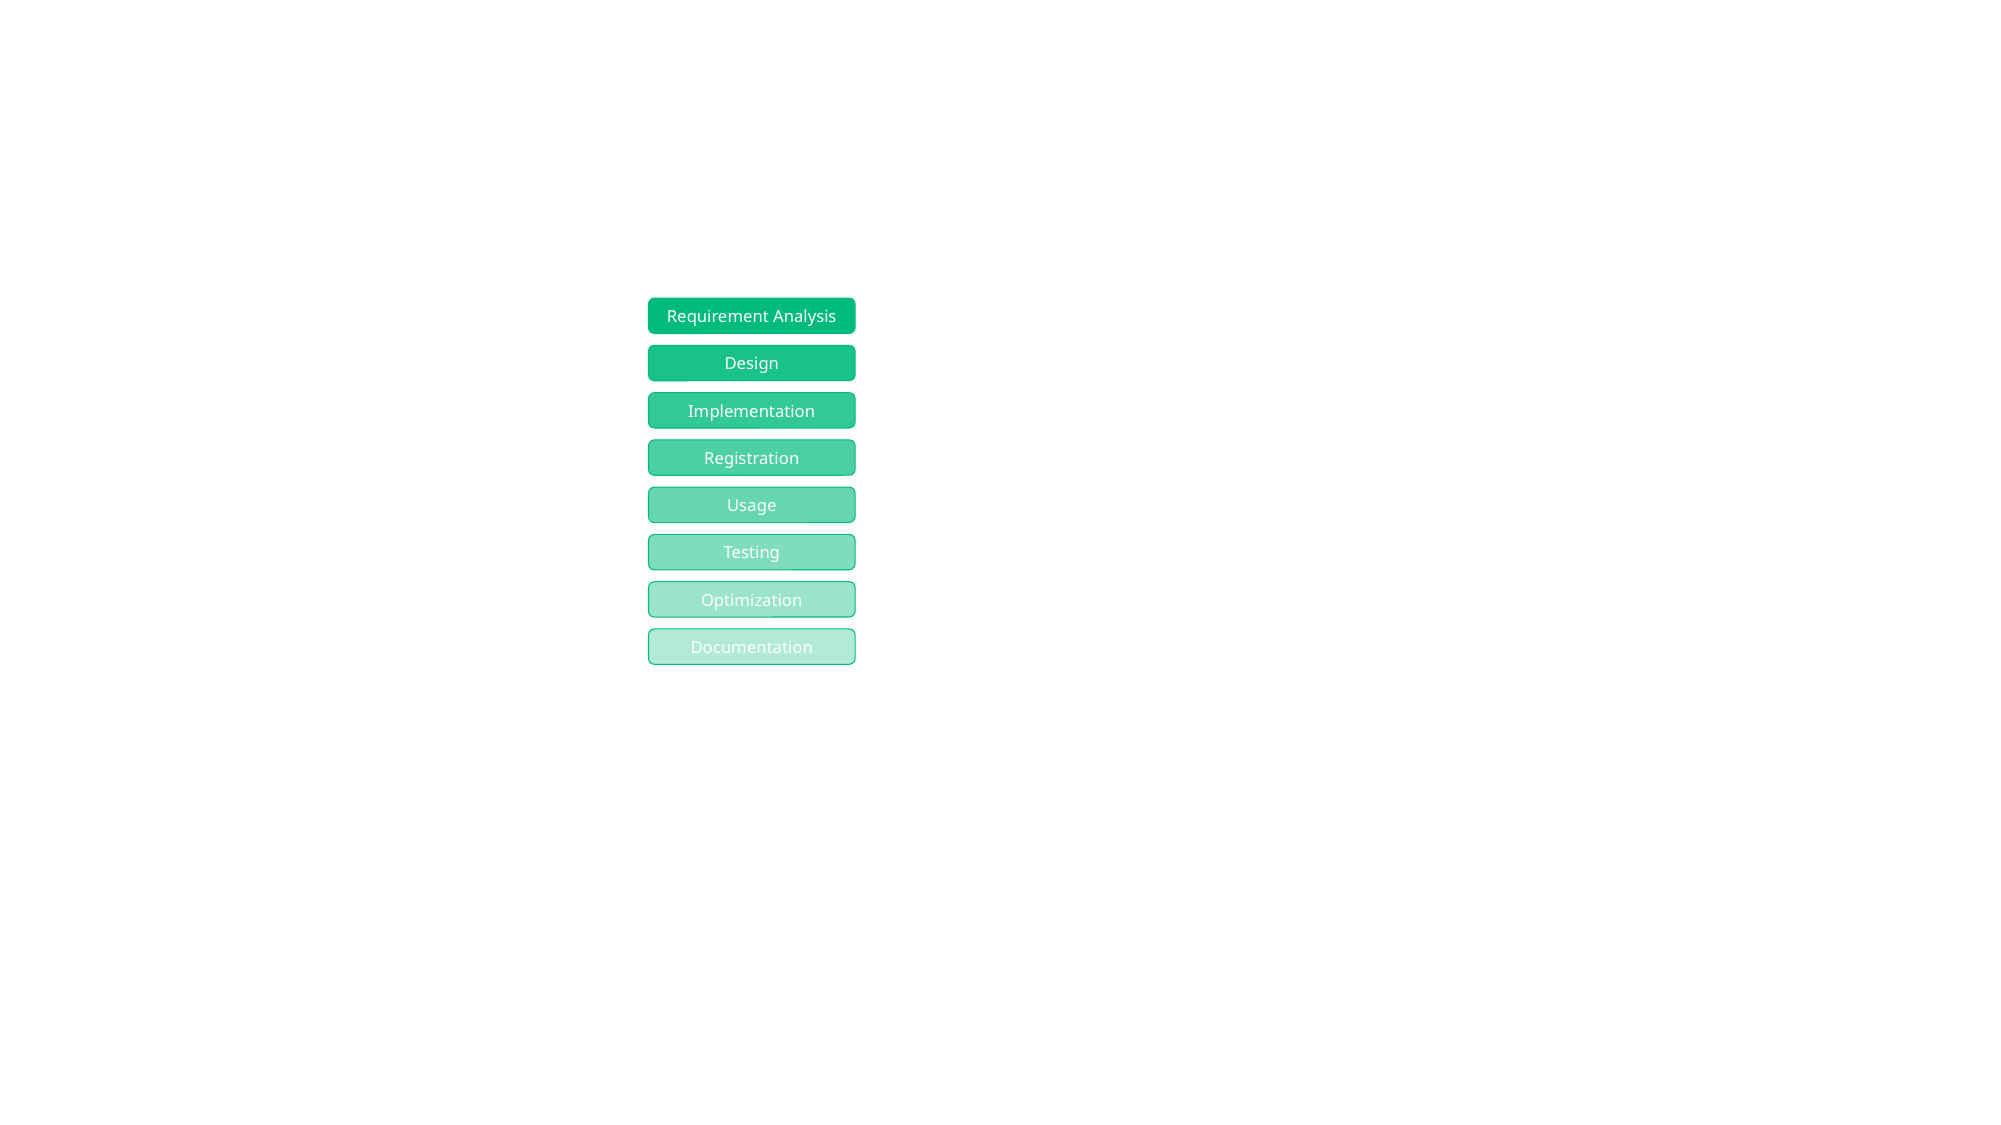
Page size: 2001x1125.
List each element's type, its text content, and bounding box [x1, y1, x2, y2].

text_box Testing [647, 533, 857, 571]
text_box Optimization [647, 580, 857, 619]
text_box Usage [647, 486, 857, 524]
text_box Documentation [647, 627, 857, 666]
text_box Design [647, 344, 857, 382]
text_box Registration [647, 438, 857, 477]
text_box Requirement Analysis [647, 297, 857, 335]
text_box Implementation [647, 391, 857, 430]
